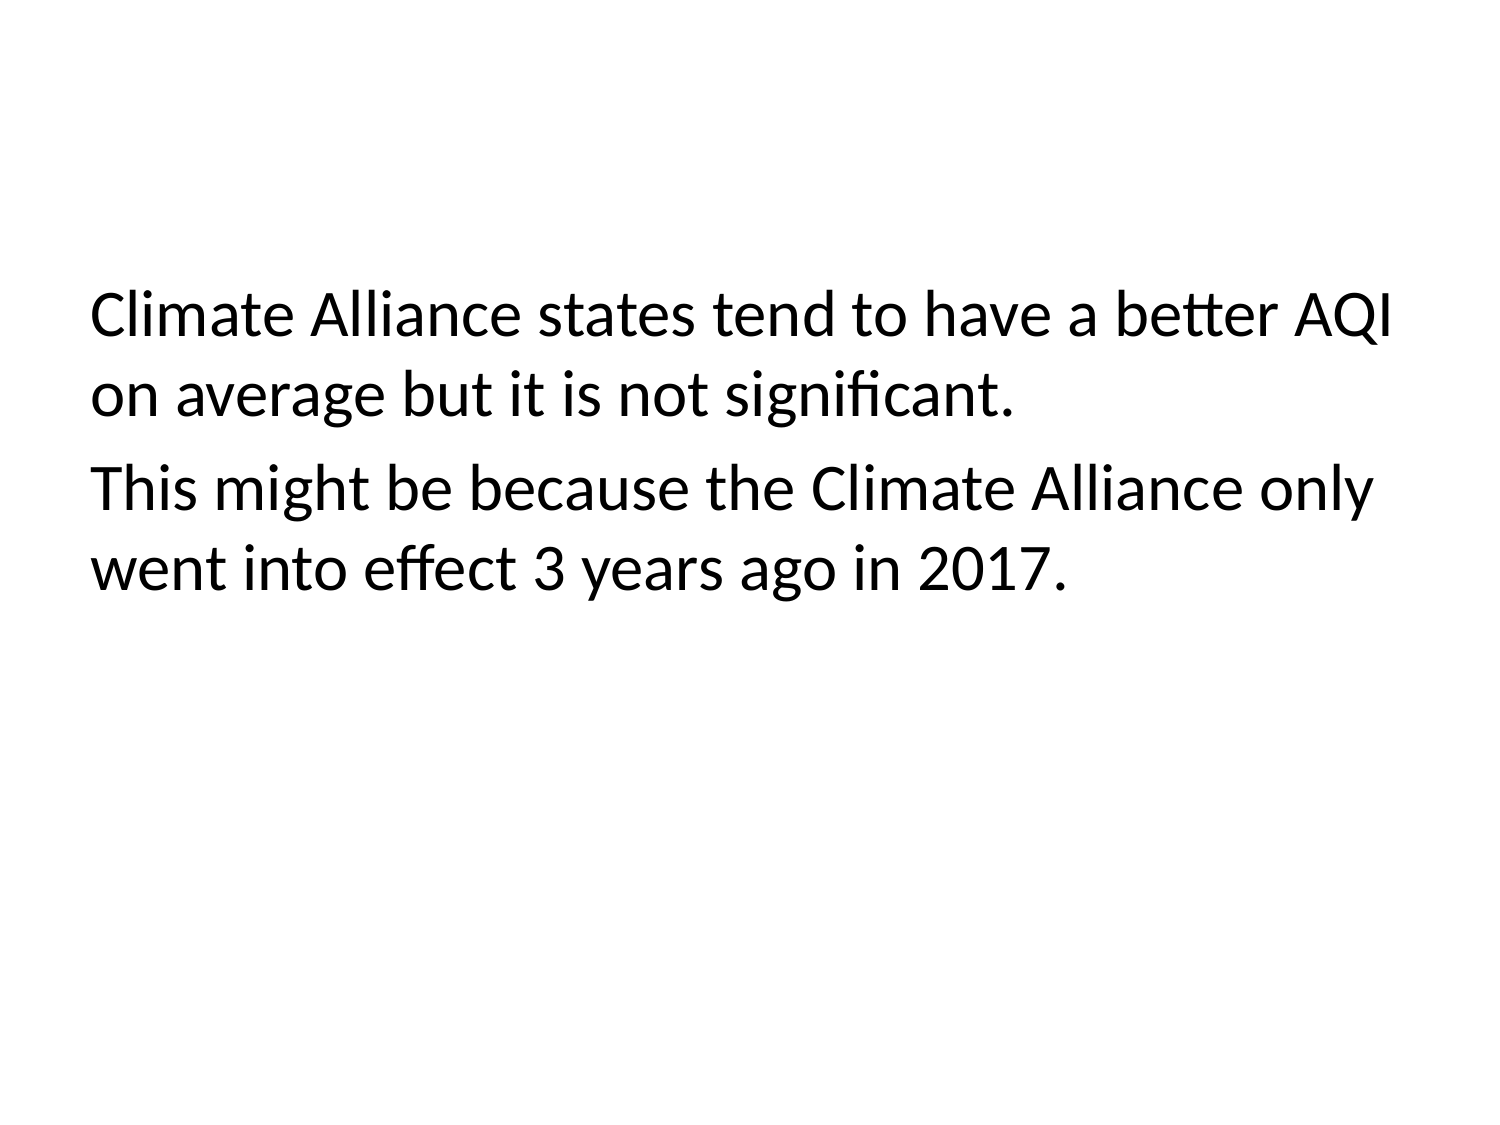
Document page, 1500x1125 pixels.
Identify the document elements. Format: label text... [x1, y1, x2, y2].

list Climate Alliance states tend to have a better AQI on average but it is not significant. This might be because the Climate Alliance only went into effect 3 years ago in 2017. [75, 262, 1425, 1005]
